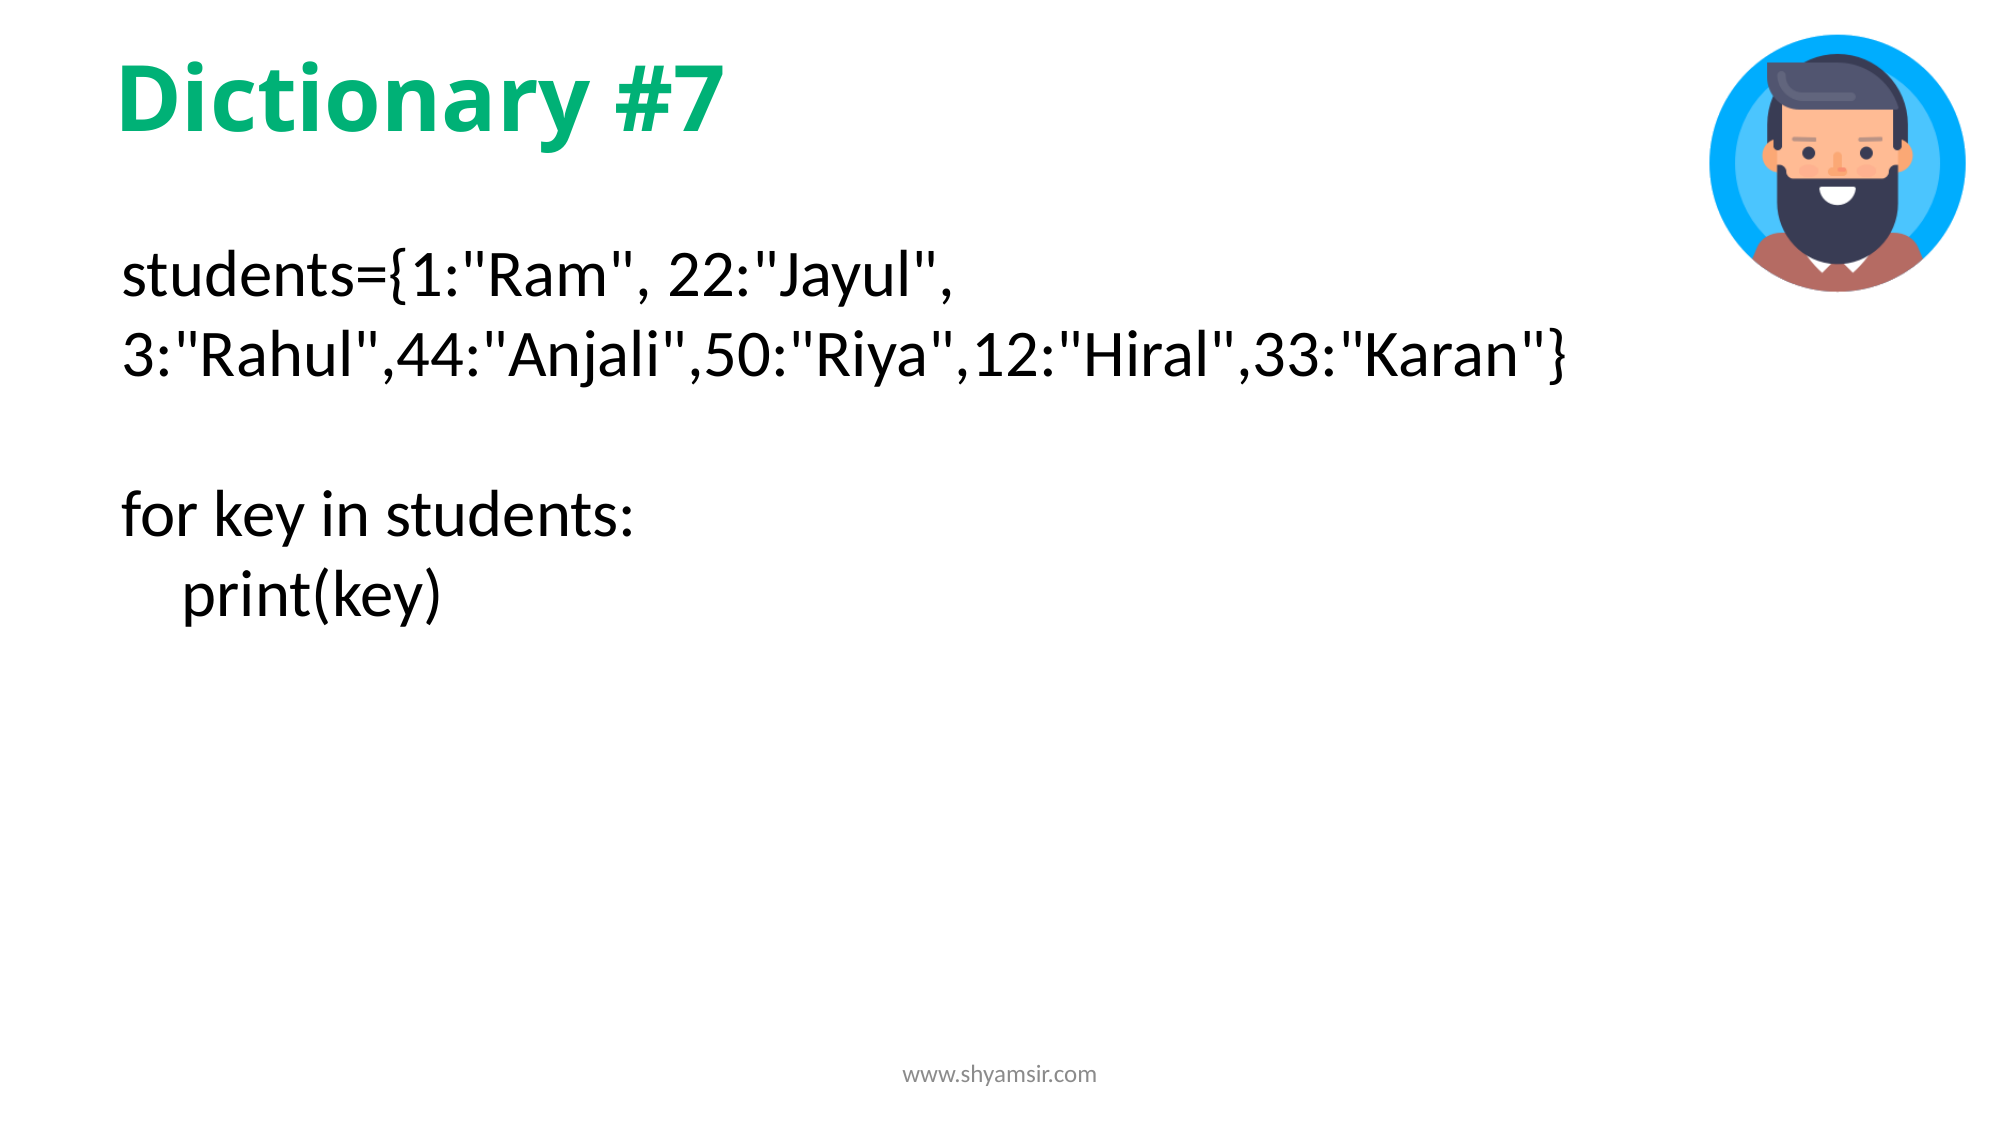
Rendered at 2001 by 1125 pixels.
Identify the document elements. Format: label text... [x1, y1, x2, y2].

picture [1702, 24, 1970, 297]
text_box Dictionary #7 [99, 45, 1470, 159]
footer www.shyamsir.com [662, 1042, 1338, 1103]
text_box students={1:"Ram", 22:"Jayul", 3:"Rahul",44:"Anjali",50:"Riya",12:"Hiral",33:"Karan"} for key in students: print(key) [99, 222, 1670, 638]
